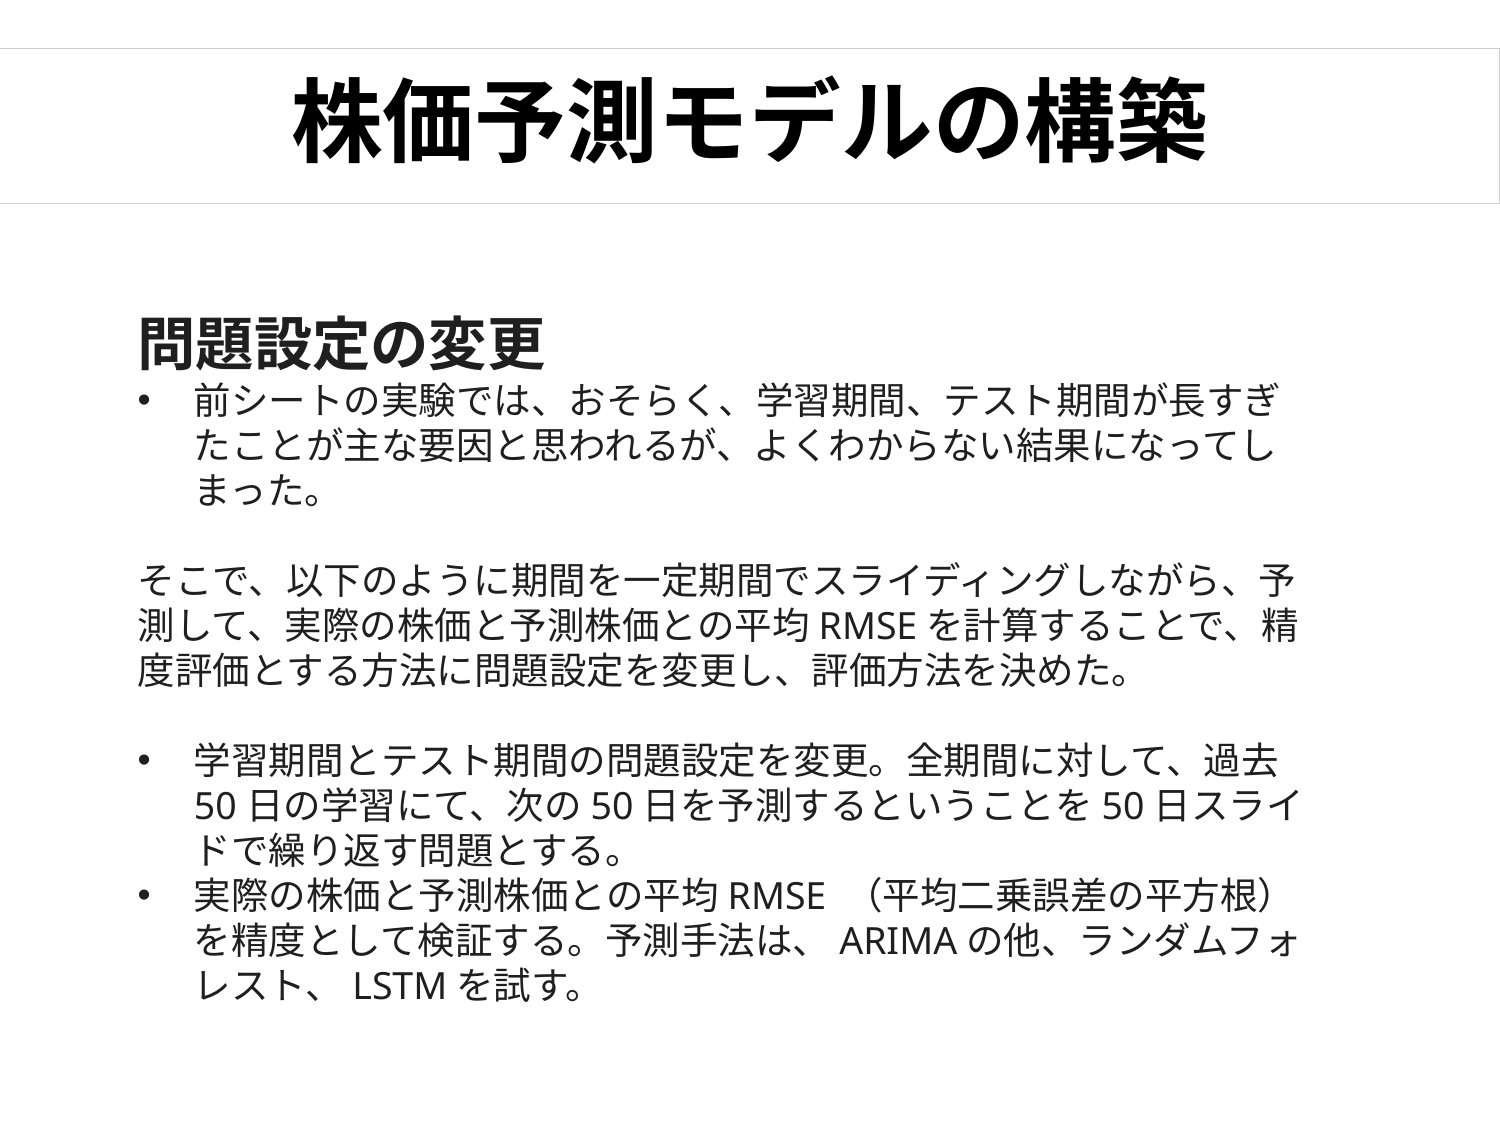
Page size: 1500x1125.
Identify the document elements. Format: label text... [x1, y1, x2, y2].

text_box 株価予測モデルの構築 [0, 48, 1500, 204]
text_box 問題設定の変更 前シートの実験では、おそらく、学習期間、テスト期間が長すぎたことが主な要因と思われるが、よくわからない結果になってしまった。 そこで、以下のように期間を一定期間でスライディングしながら、予測して、実際の株価と予測株価との平均RMSEを計算することで、精度評価とする方法に問題設定を変更し、評価方法を決めた。 学習期間とテスト期間の問題設定を変更。全期間に対して、過去50日の学習にて、次の50日を予測するということを50日スライドで繰り返す問題とする。 実際の株価と予測株価との平均RMSE （平均二乗誤差の平方根）を精度として検証する。予測手法は、ARIMAの他、ランダムフォレスト、LSTMを試す。 [122, 299, 1328, 1015]
